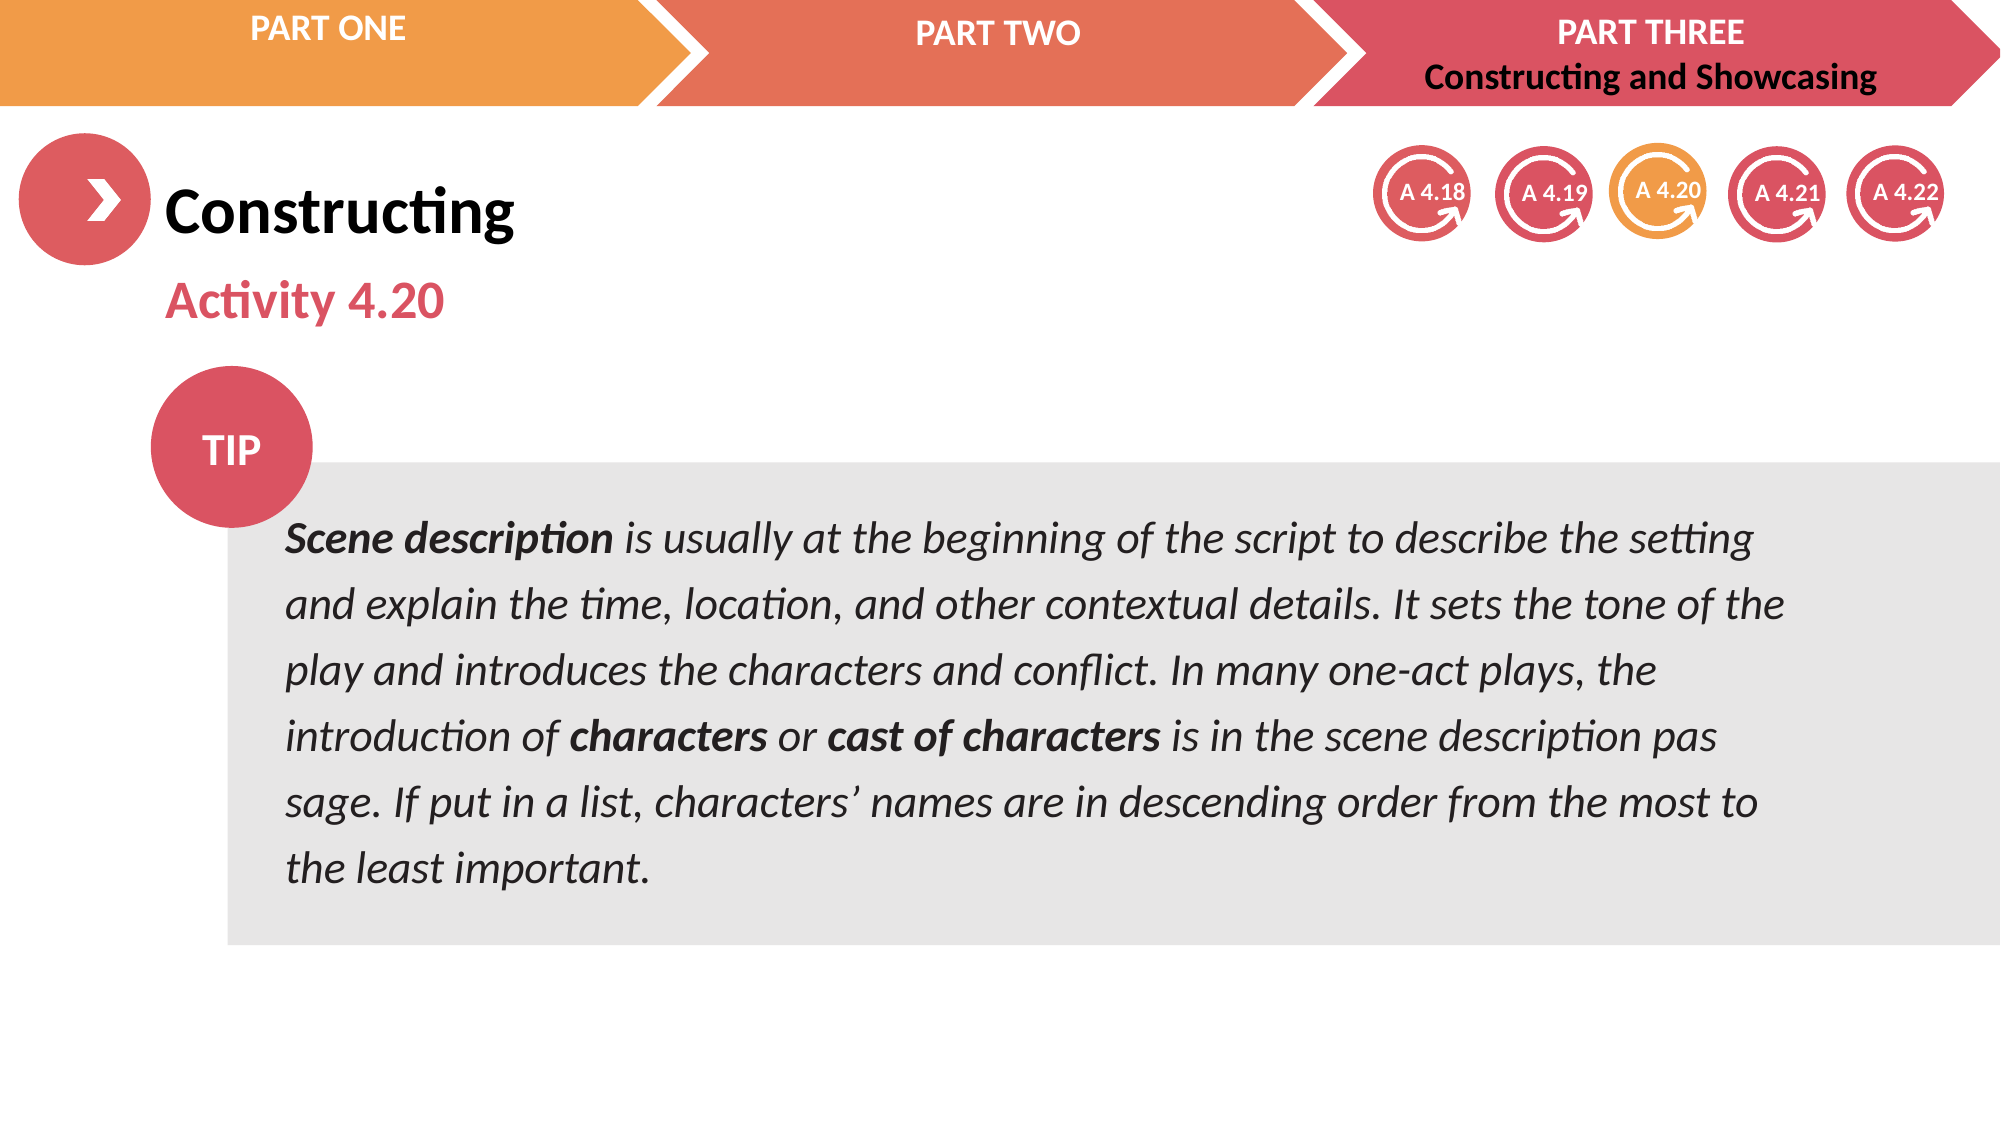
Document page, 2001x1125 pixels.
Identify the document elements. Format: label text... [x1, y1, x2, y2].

text_box Scene description is usually at the beginning of the script to describe the setting and explain the time, location, and other contextual details. It sets the tone of the play and introduces the characters and conflict. In many one-act plays, the introduction of characters or cast of characters is in the scene description pas sage. If put in a list, characters’ names are in descending order from the most to the least important. [270, 489, 1810, 900]
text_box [1608, 142, 1741, 240]
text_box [1495, 146, 1627, 243]
text_box TIP [149, 364, 314, 529]
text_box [1727, 146, 1860, 243]
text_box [1372, 145, 1505, 242]
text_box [1846, 145, 1978, 242]
text_box [227, 461, 2000, 946]
text_box Activity 4.20 [150, 257, 1938, 338]
